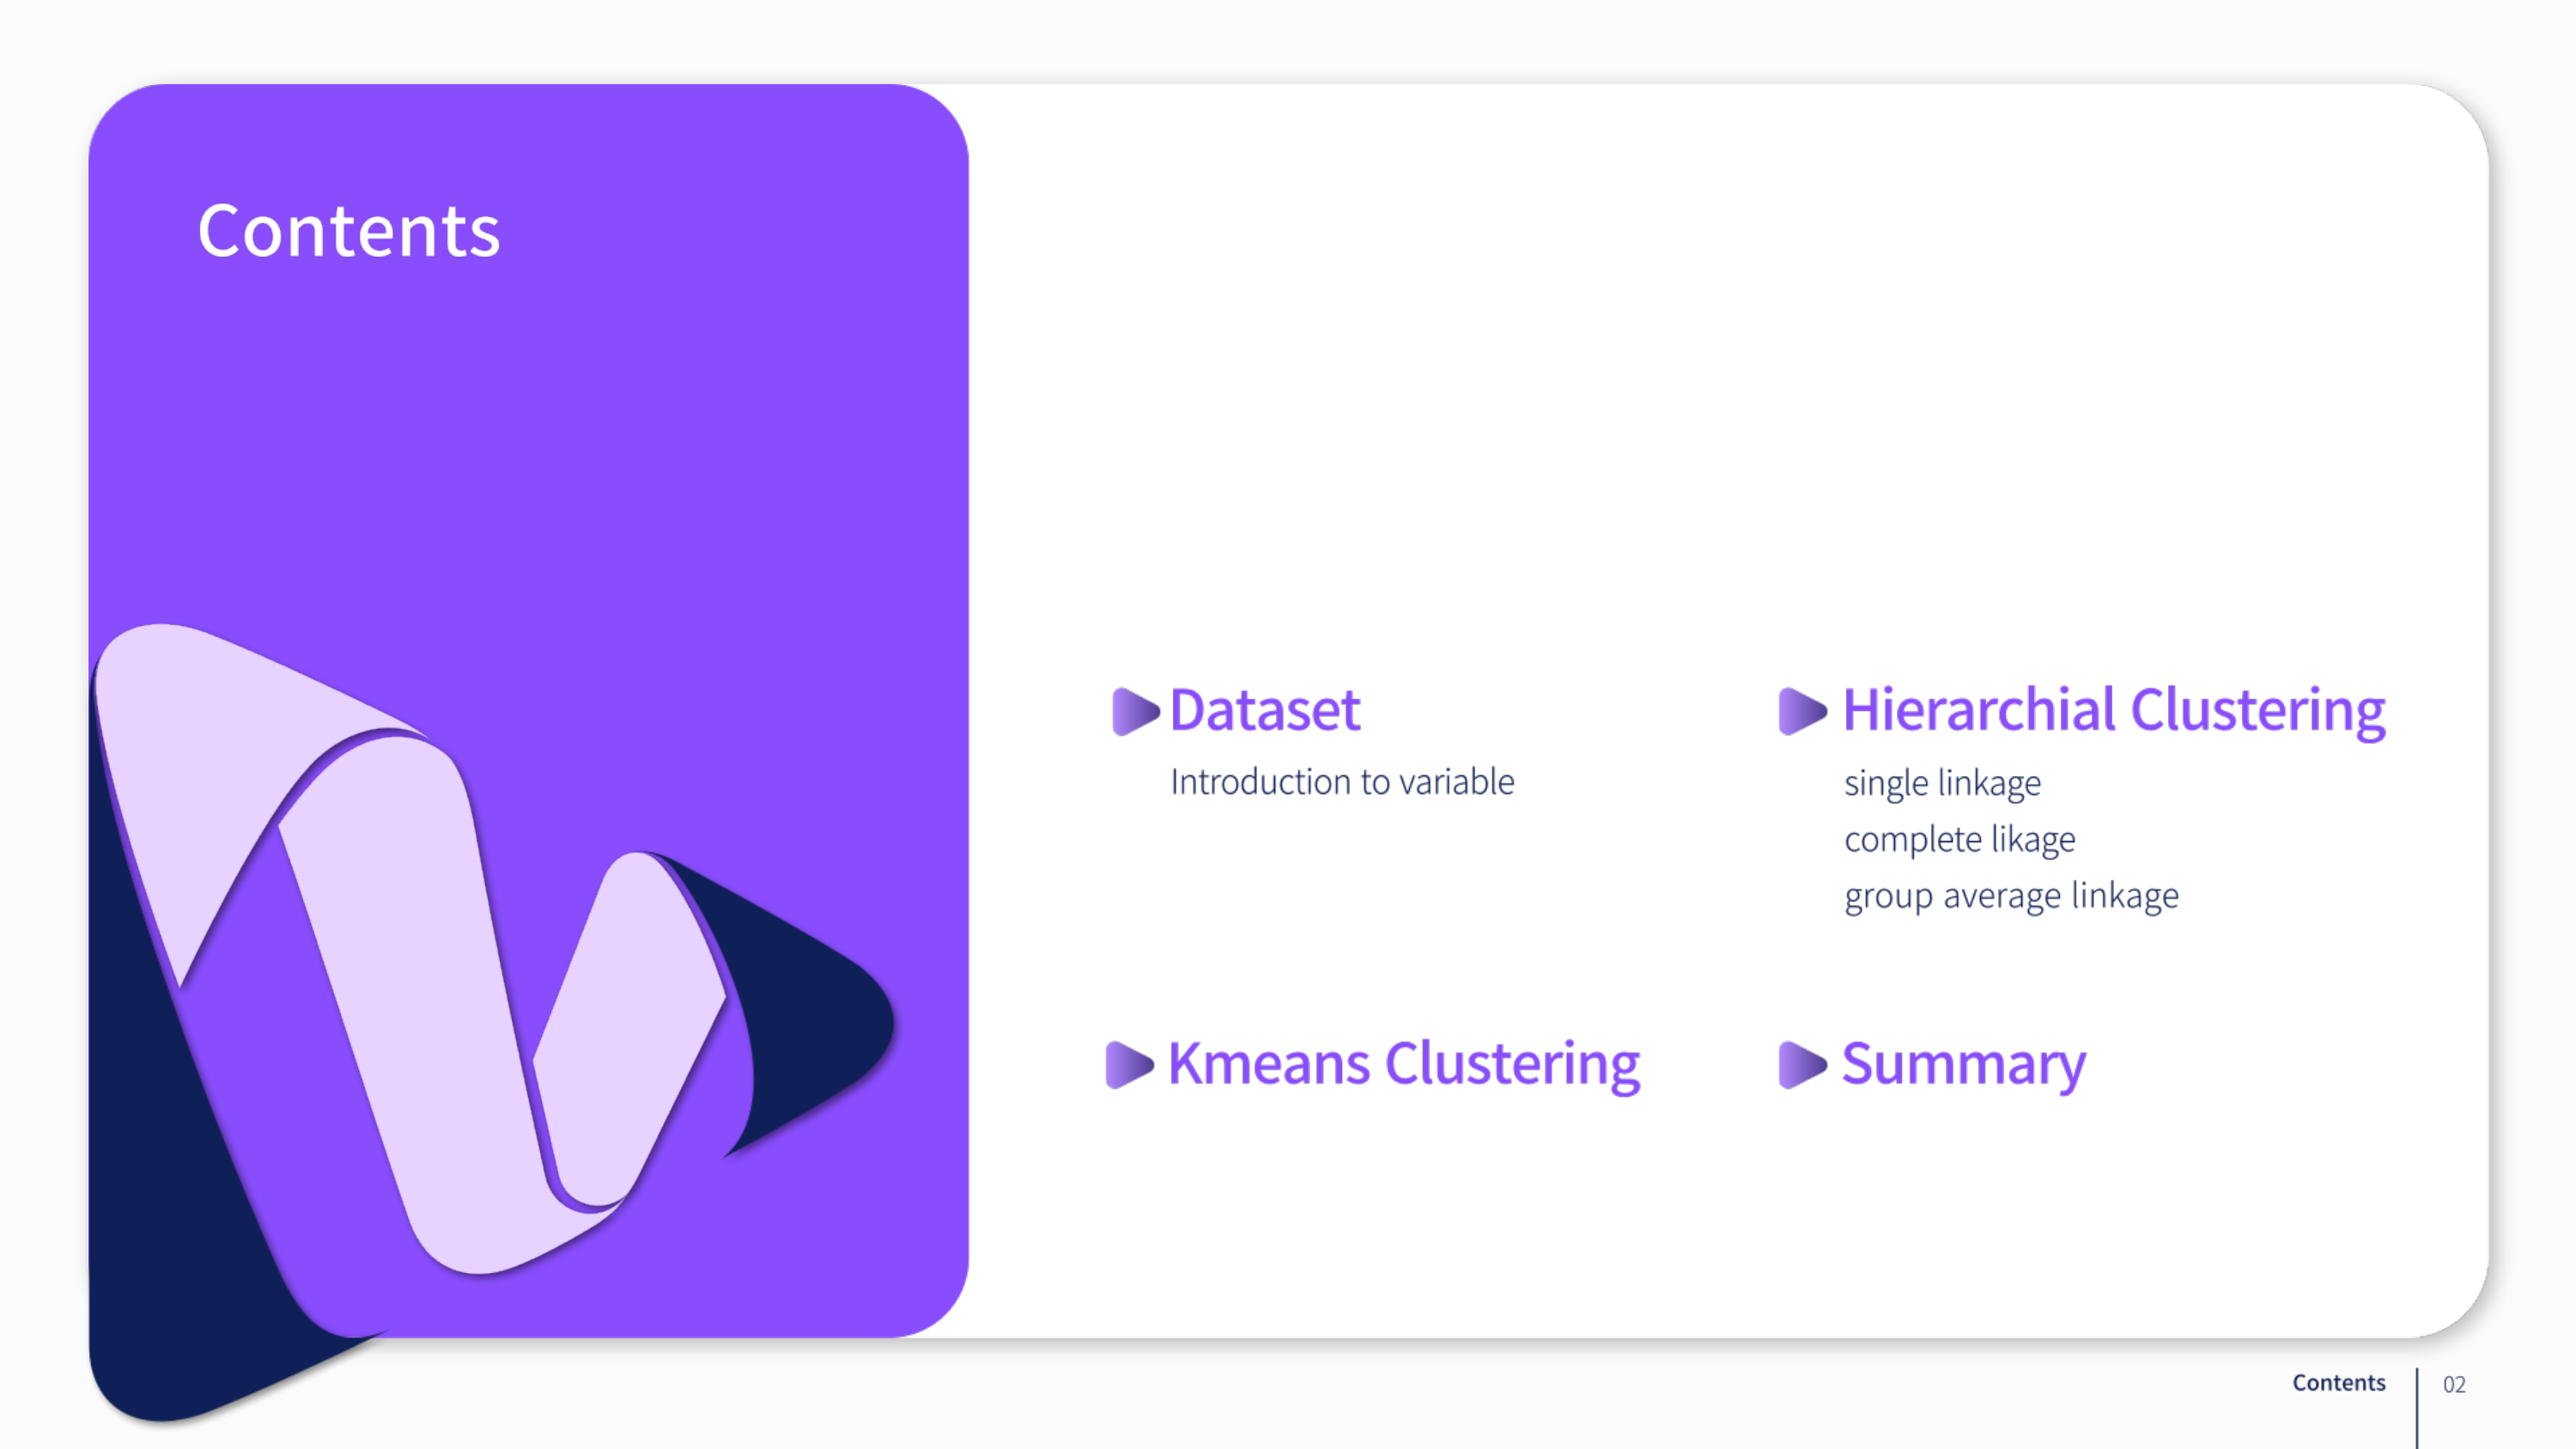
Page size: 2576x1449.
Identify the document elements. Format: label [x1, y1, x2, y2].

text_box [88, 83, 970, 1338]
text_box [970, 83, 2489, 1338]
picture [0, 0, 2576, 1449]
text_box [2348, 1434, 2486, 1438]
text_box [1777, 682, 1828, 741]
text_box [1103, 1036, 1154, 1094]
text_box [88, 622, 895, 1422]
text_box [1777, 1036, 1827, 1094]
text_box [1110, 683, 1155, 742]
